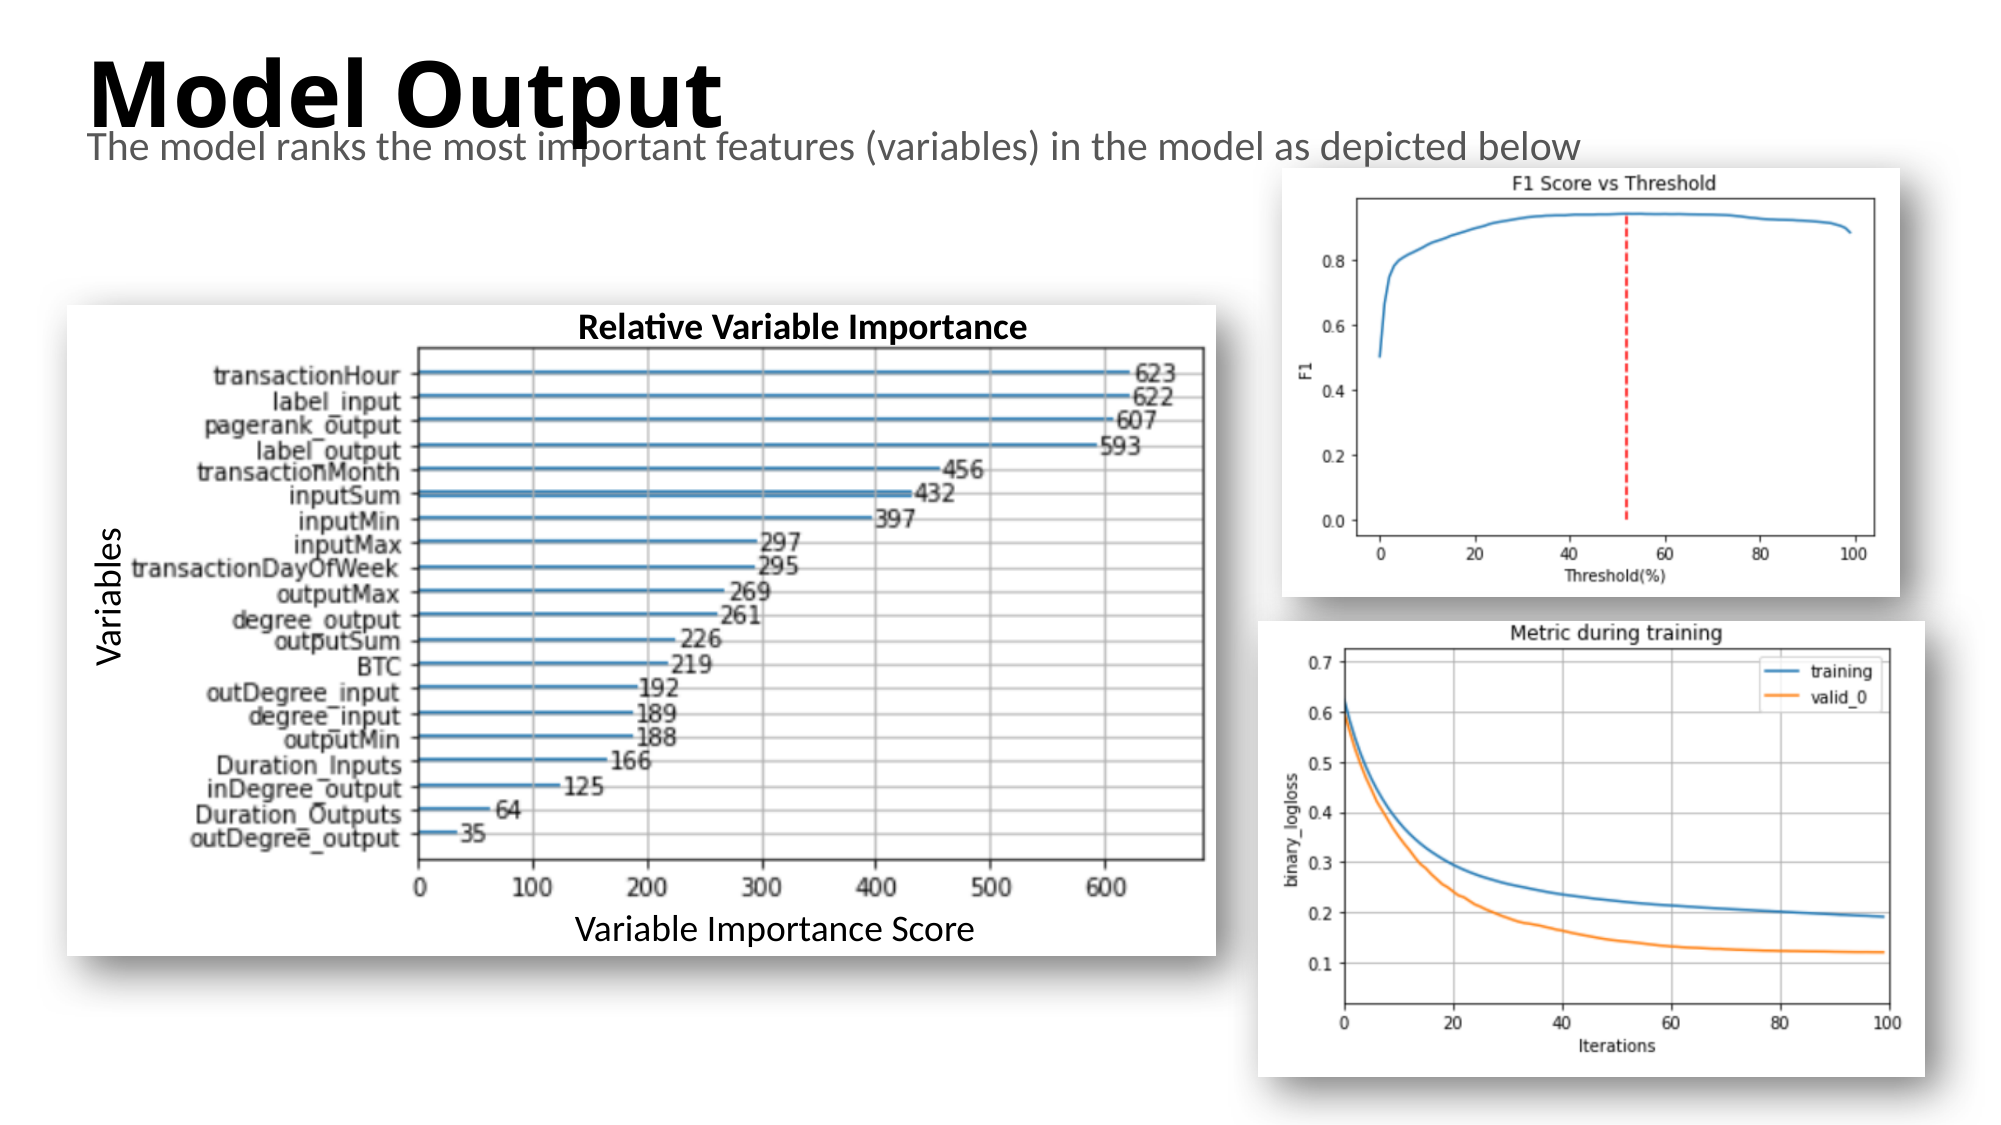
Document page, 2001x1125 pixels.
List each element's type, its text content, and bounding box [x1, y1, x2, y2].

title Model Output [86, 48, 1914, 126]
list The model ranks the most important features (variables) in the model as depicted below [86, 126, 1914, 249]
picture [67, 305, 1216, 956]
picture [1282, 168, 1900, 597]
picture [1258, 621, 1925, 1077]
